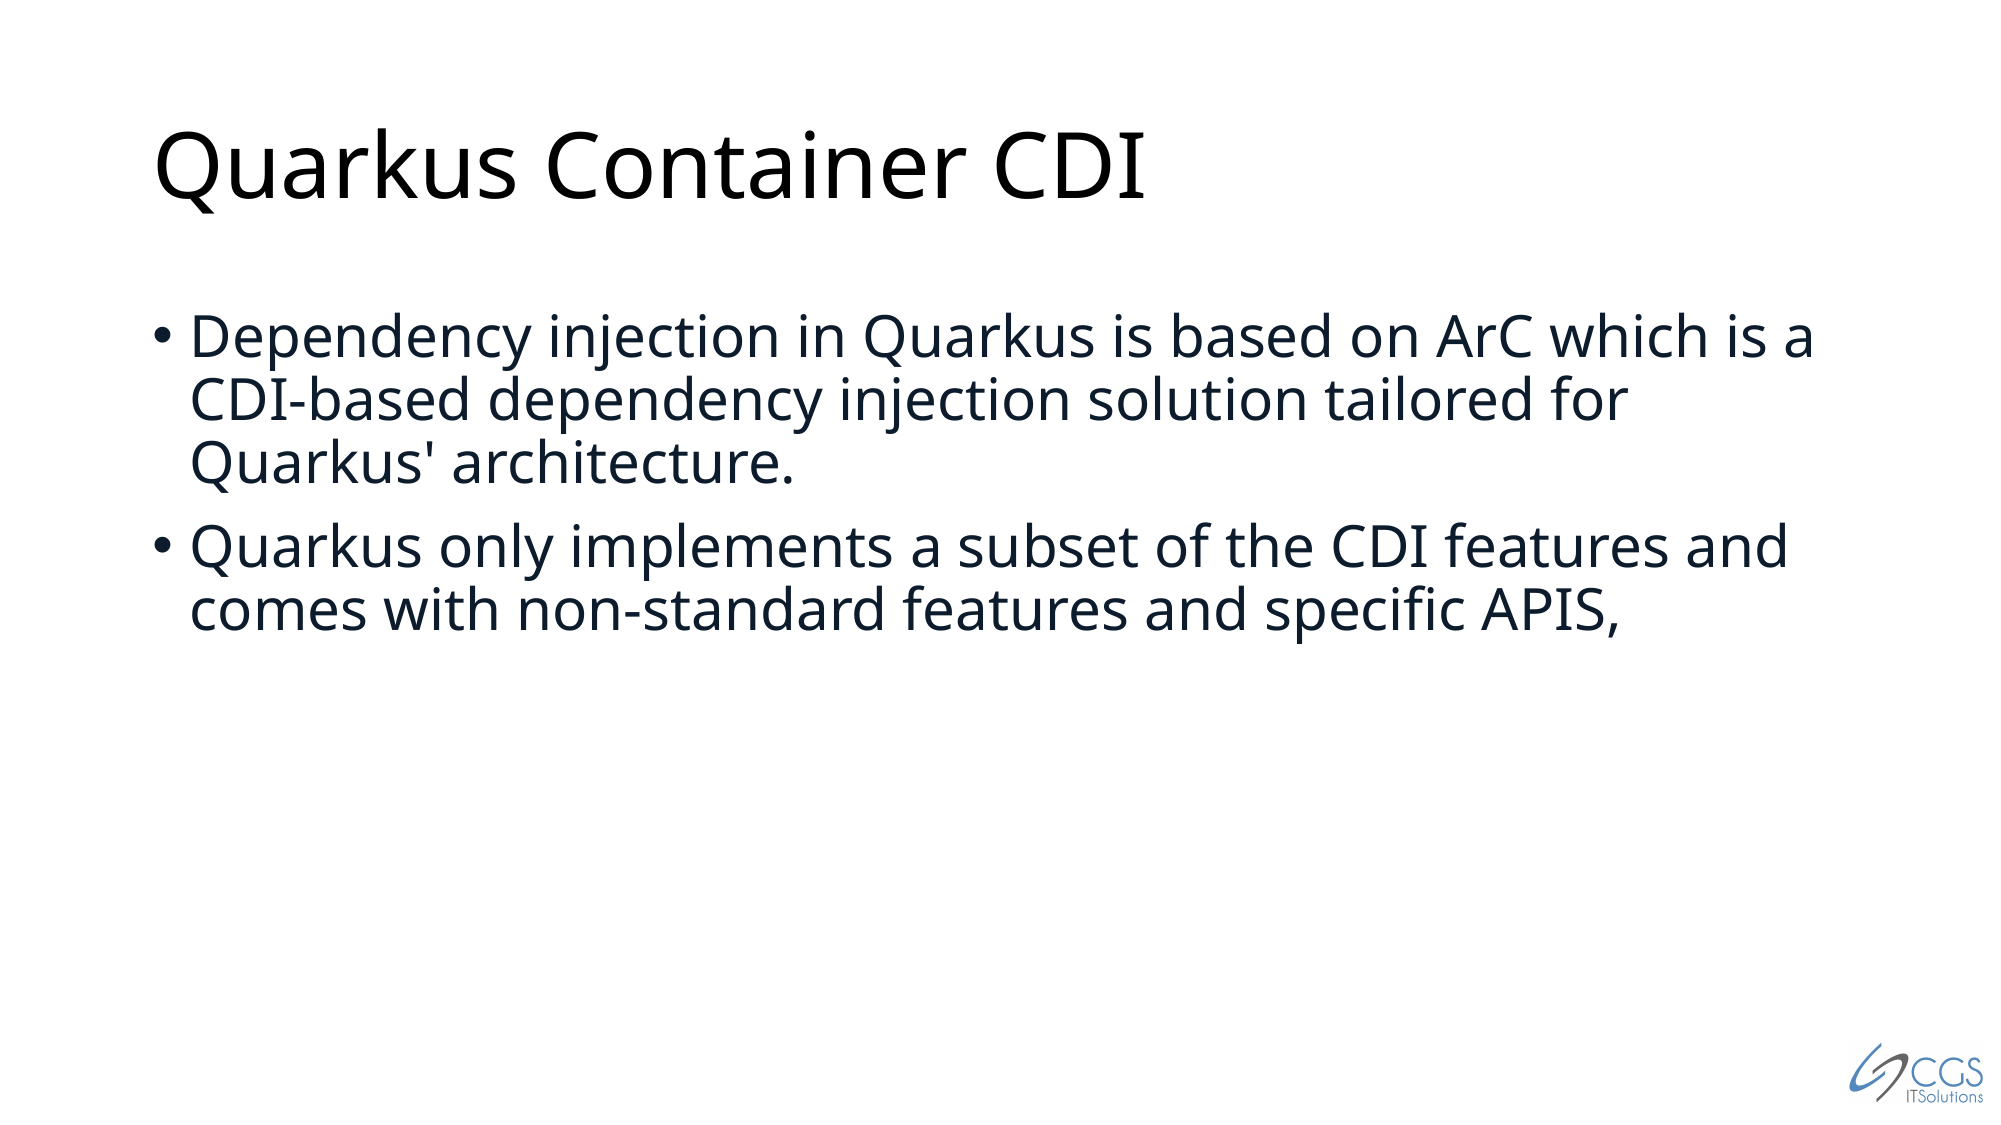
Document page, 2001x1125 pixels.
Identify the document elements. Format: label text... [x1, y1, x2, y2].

list Dependency injection in Quarkus is based on ArC which is a CDI-based dependency injection solution tailored for Quarkus' architecture. Quarkus only implements a subset of the CDI features and comes with non-standard features and specific APIS, [137, 299, 1863, 1014]
title Quarkus Container CDI [137, 59, 1863, 278]
picture [1849, 1042, 1983, 1103]
